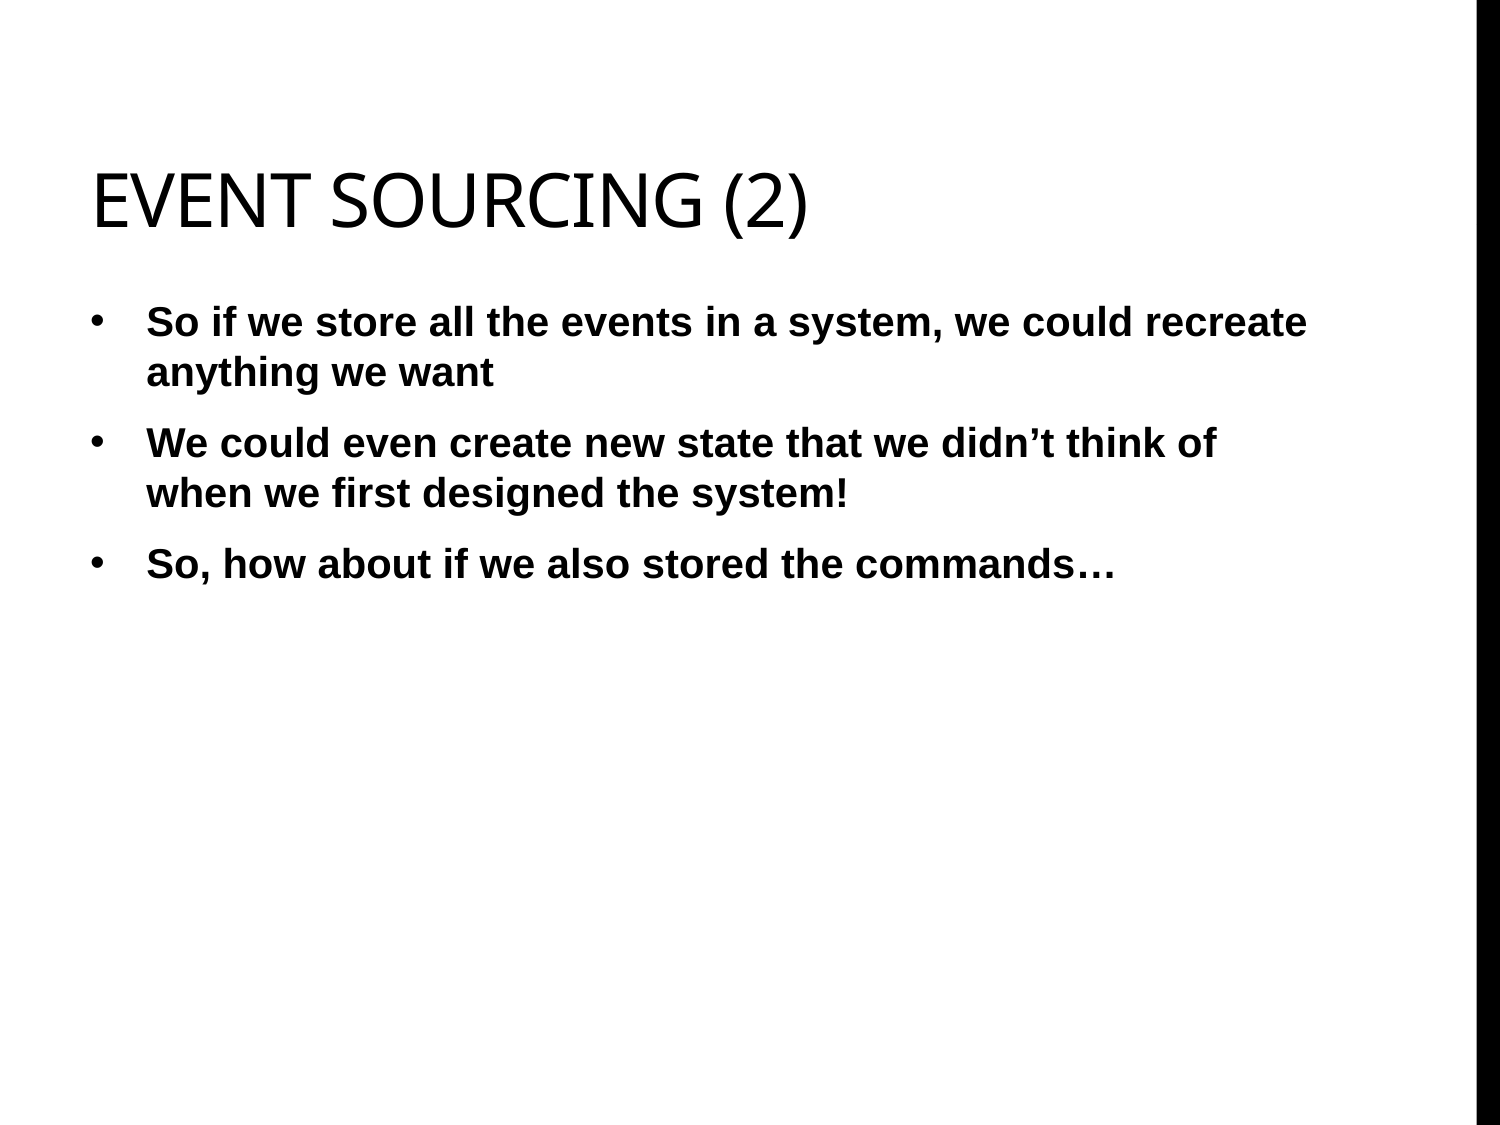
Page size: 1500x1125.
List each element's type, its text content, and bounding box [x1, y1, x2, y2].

list So if we store all the events in a system, we could recreate anything we want We could even create new state that we didn’t think of when we first designed the system! So, how about if we also stored the commands… [75, 287, 1325, 1005]
title Event sourcing (2) [75, 25, 1025, 250]
